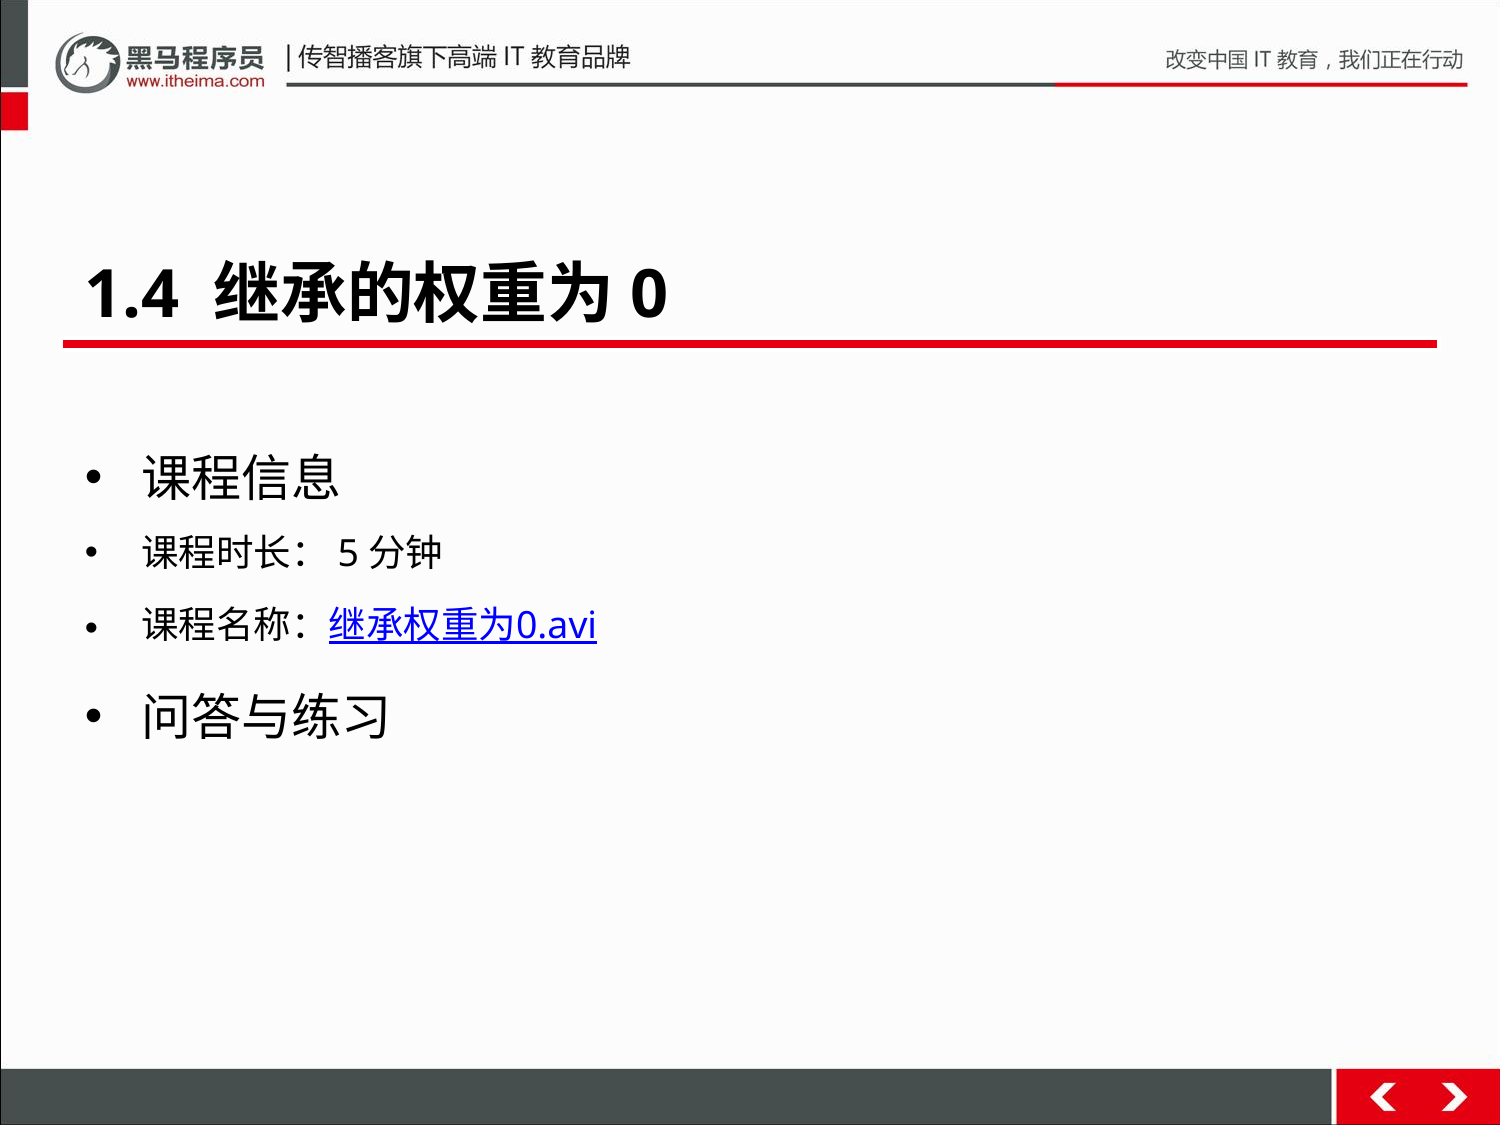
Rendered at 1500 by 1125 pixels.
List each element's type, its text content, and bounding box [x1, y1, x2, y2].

text_box 1.4 继承的权重为0 [70, 243, 1382, 339]
text_box 课程信息 课程时长：5分钟 课程名称：继承权重为0.avi 问答与练习 [70, 408, 1400, 753]
picture [0, 0, 1500, 1125]
